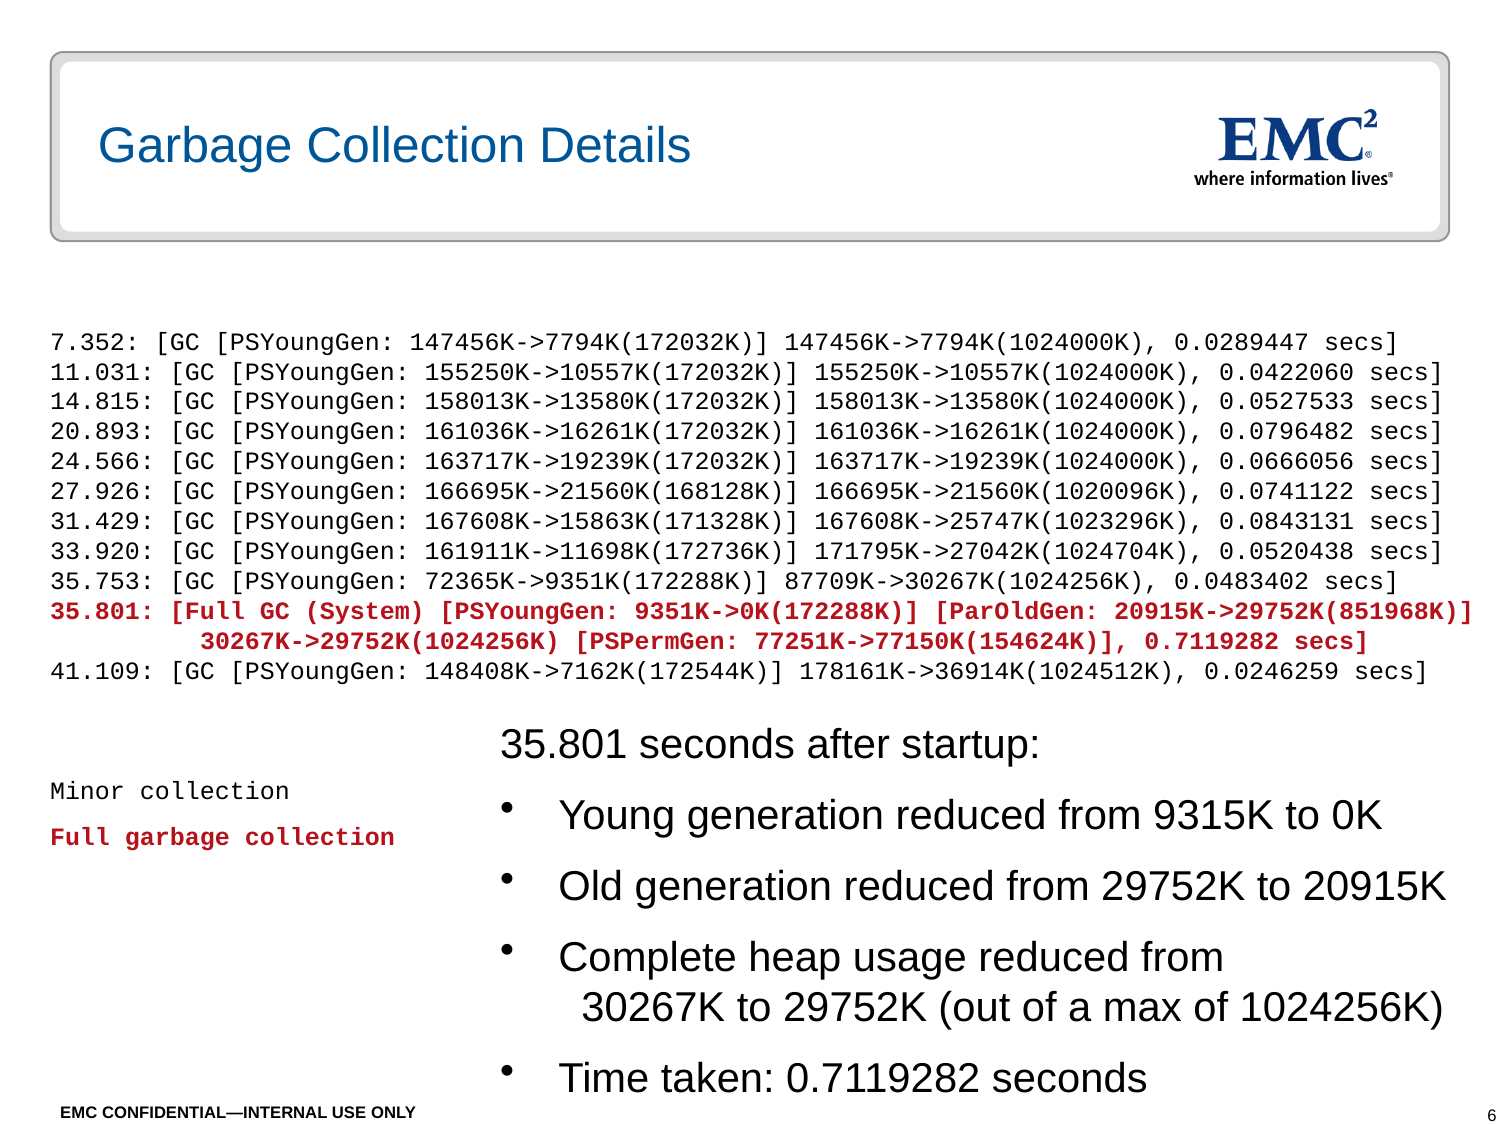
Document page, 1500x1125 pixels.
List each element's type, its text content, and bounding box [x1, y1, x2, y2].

picture [1194, 109, 1393, 185]
title Garbage Collection Details [97, 75, 1129, 218]
text_box 35.801 seconds after startup: Young generation reduced from 9315K to 0K Old generation reduced from 29752K to 20915K Complete heap usage reduced from 30267K to 29752K (out of a max of 1024256K) Time taken: 0.7119282 seconds [499, 716, 1475, 1101]
text_box 7.352: [GC [PSYoungGen: 147456K->7794K(172032K)] 147456K->7794K(1024000K), 0.0289447 secs] 11.031: [GC [PSYoungGen: 155250K->10557K(172032K)] 155250K->10557K(1024000K), 0.0422060 secs] 14.815: [GC [PSYoungGen: 158013K->13580K(172032K)] 158013K->13580K(1024000K), 0.0527533 secs] 20.893: [GC [PSYoungGen: 161036K->16261K(172032K)] 161036K->16261K(1024000K), 0.0796482 secs] 24.566: [GC [PSYoungGen: 163717K->19239K(172032K)] 163717K->19239K(1024000K), 0.0666056 secs] 27.926: [GC [PSYoungGen: 166695K->21560K(168128K)] 166695K->21560K(1020096K), 0.0741122 secs] 31.429: [GC [PSYoungGen: 167608K->15863K(171328K)] 167608K->25747K(1023296K), 0.0843131 secs] 33.920: [GC [PSYoungGen: 161911K->11698K(172736K)] 171795K->27042K(1024704K), 0.0520438 secs] 35.753: [GC [PSYoungGen: 72365K->9351K(172288K)] 87709K->30267K(1024256K), 0.0483402 secs] 35.801: [Full GC (System) [PSYoungGen: 9351K->0K(172288K)] [ParOldGen: 20915K->29752K(851968K)] 30267K->29752K(1024256K) [PSPermGen: 77251K->77150K(154624K)], 0.7119282 secs] 41.109: [GC [PSYoungGen: 148408K->7162K(172544K)] 178161K->36914K(1024512K), 0.0246259 secs] Minor collection Full garbage collection [50, 324, 1500, 927]
